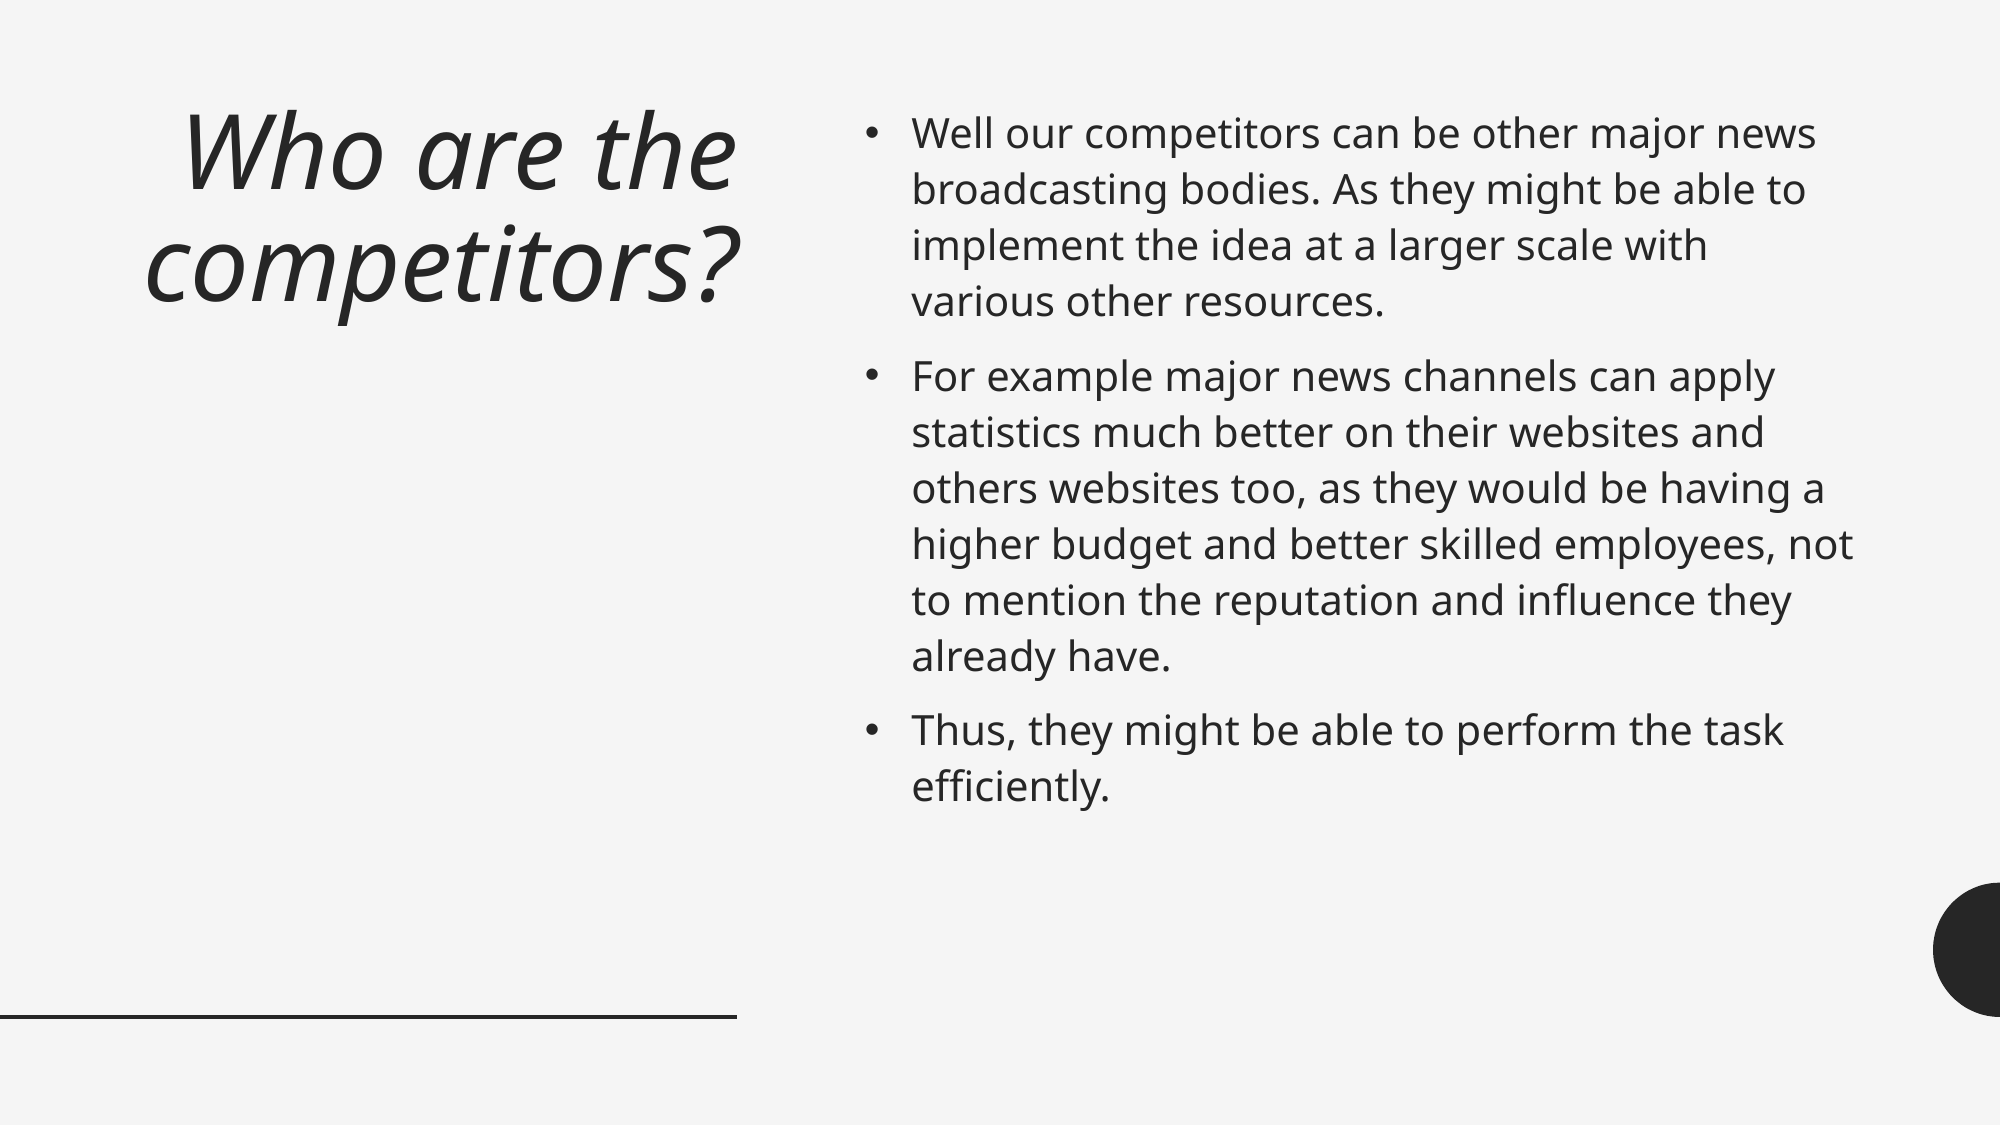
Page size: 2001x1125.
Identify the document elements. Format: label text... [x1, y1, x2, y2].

list Well our competitors can be other major news broadcasting bodies. As they might be able to implement the idea at a larger scale with various other resources. For example major news channels can apply statistics much better on their websites and others websites too, as they would be having a higher budget and better skilled employees, not to mention the reputation and influence they already have. Thus, they might be able to perform the task efficiently. [849, 93, 1875, 1022]
title Who are the competitors? [125, 91, 754, 905]
